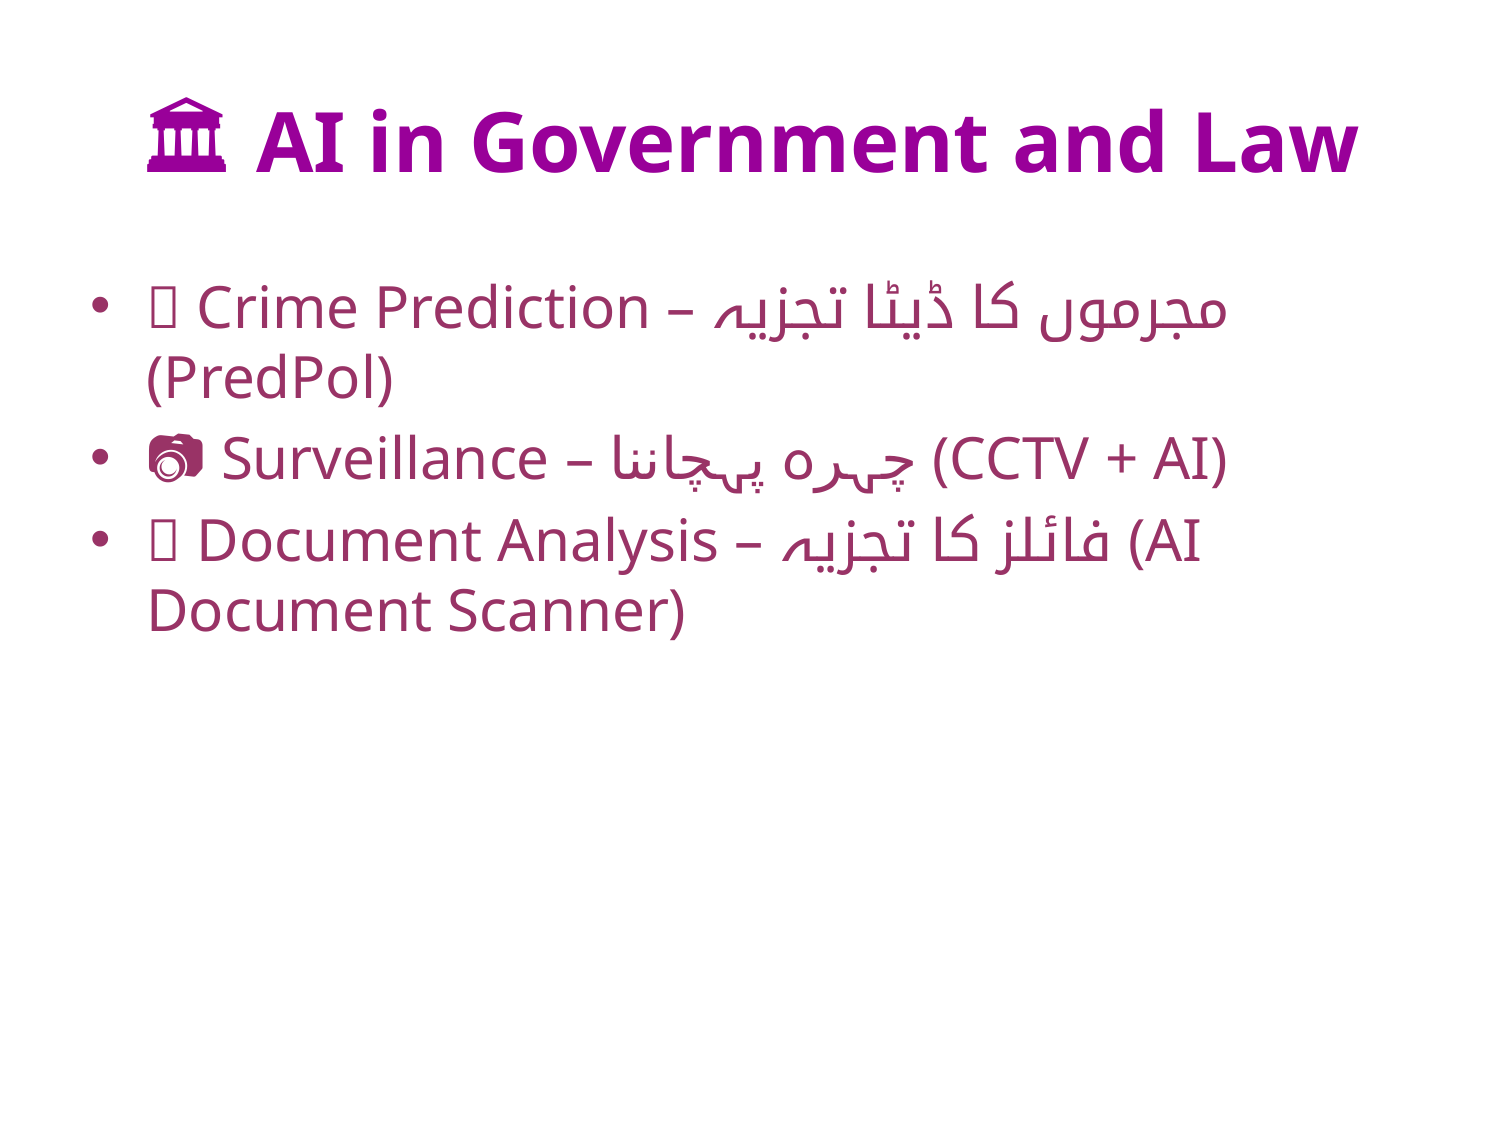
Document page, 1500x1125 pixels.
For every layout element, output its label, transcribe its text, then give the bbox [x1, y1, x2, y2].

list 🚓 Crime Prediction – مجرموں کا ڈیٹا تجزیہ (PredPol) 📷 Surveillance – چہرہ پہچاننا (CCTV + AI) 📁 Document Analysis – فائلز کا تجزیہ (AI Document Scanner) [75, 262, 1425, 1005]
title 🏛 AI in Government and Law [75, 45, 1425, 233]
